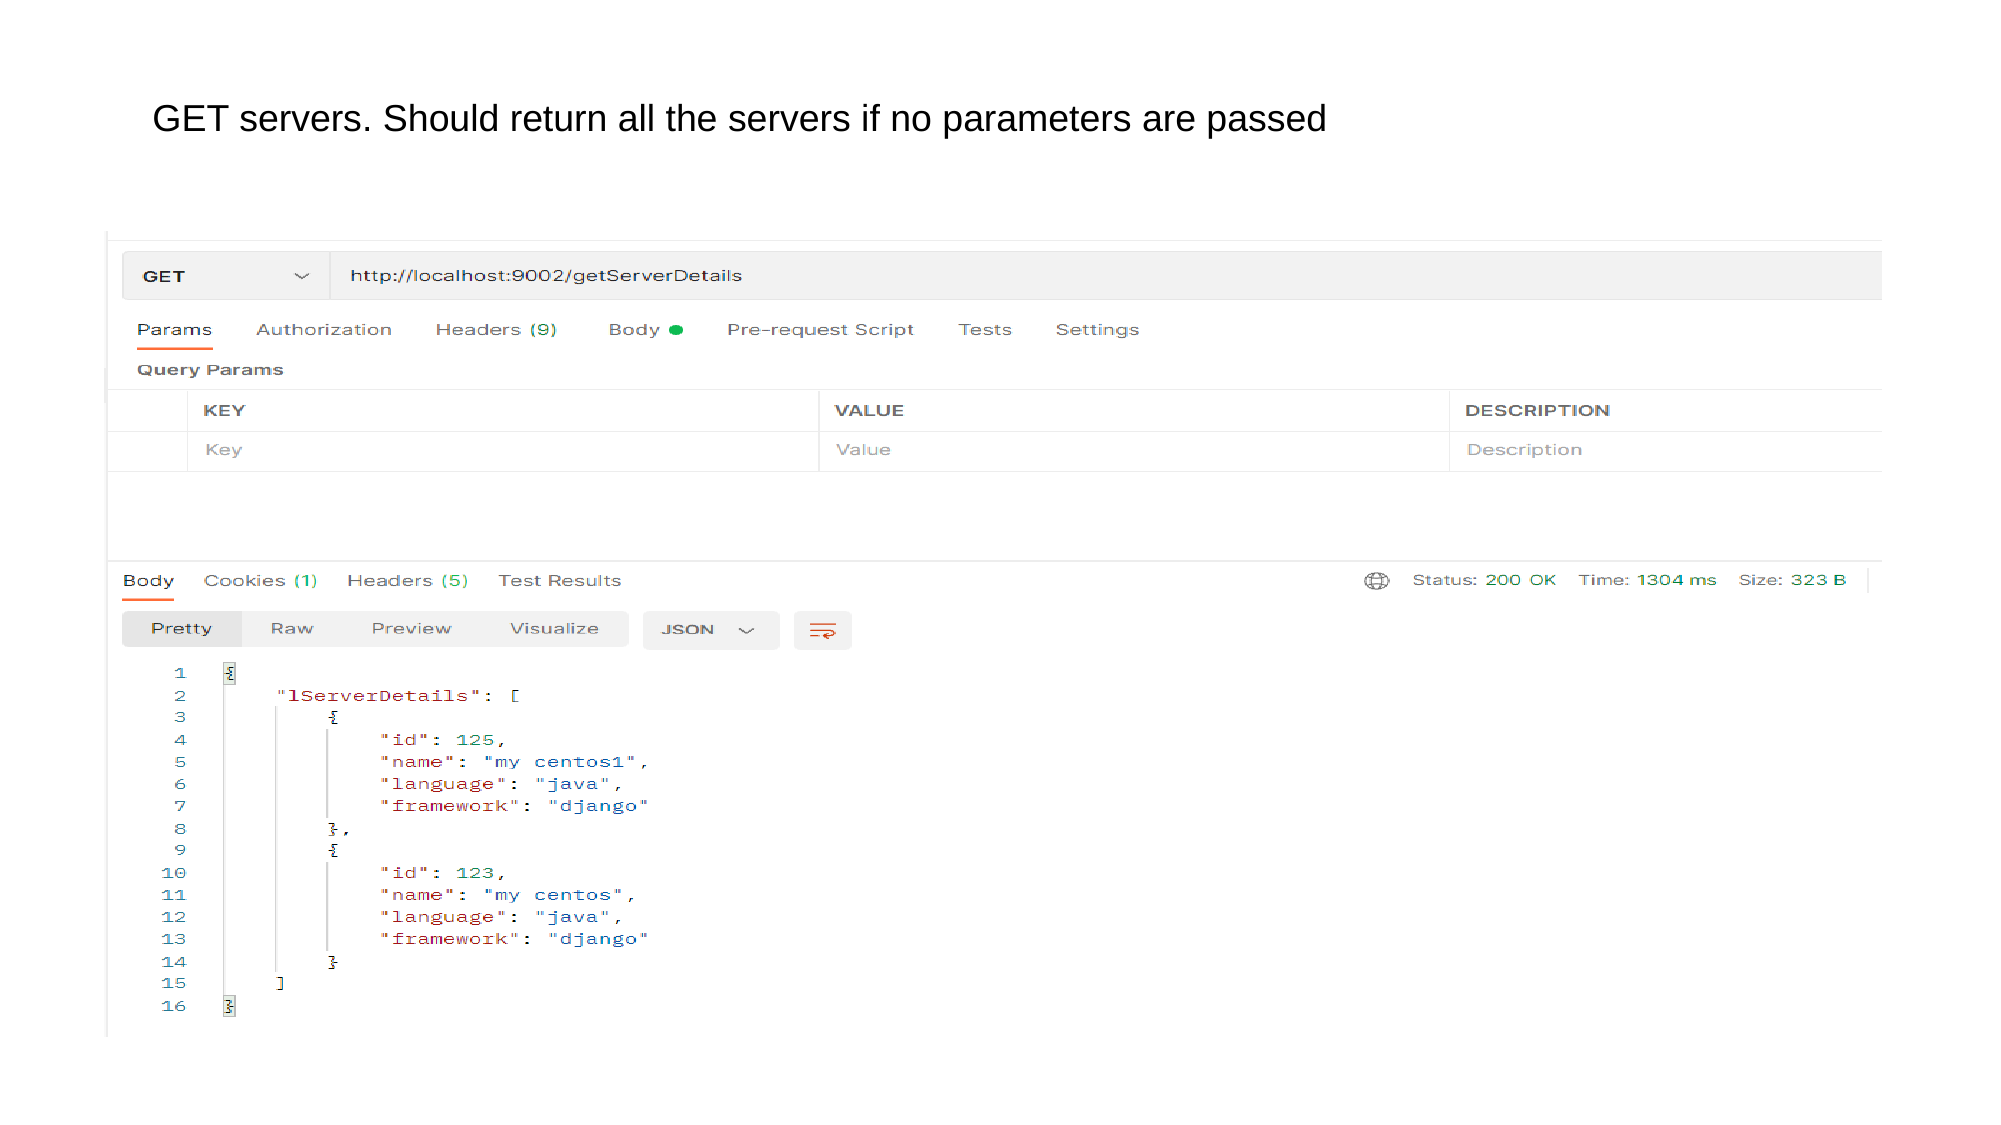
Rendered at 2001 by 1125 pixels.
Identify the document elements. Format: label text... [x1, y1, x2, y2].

title GET servers. Should return all the servers if no parameters are passed [137, 59, 1915, 180]
picture [104, 231, 1882, 1037]
